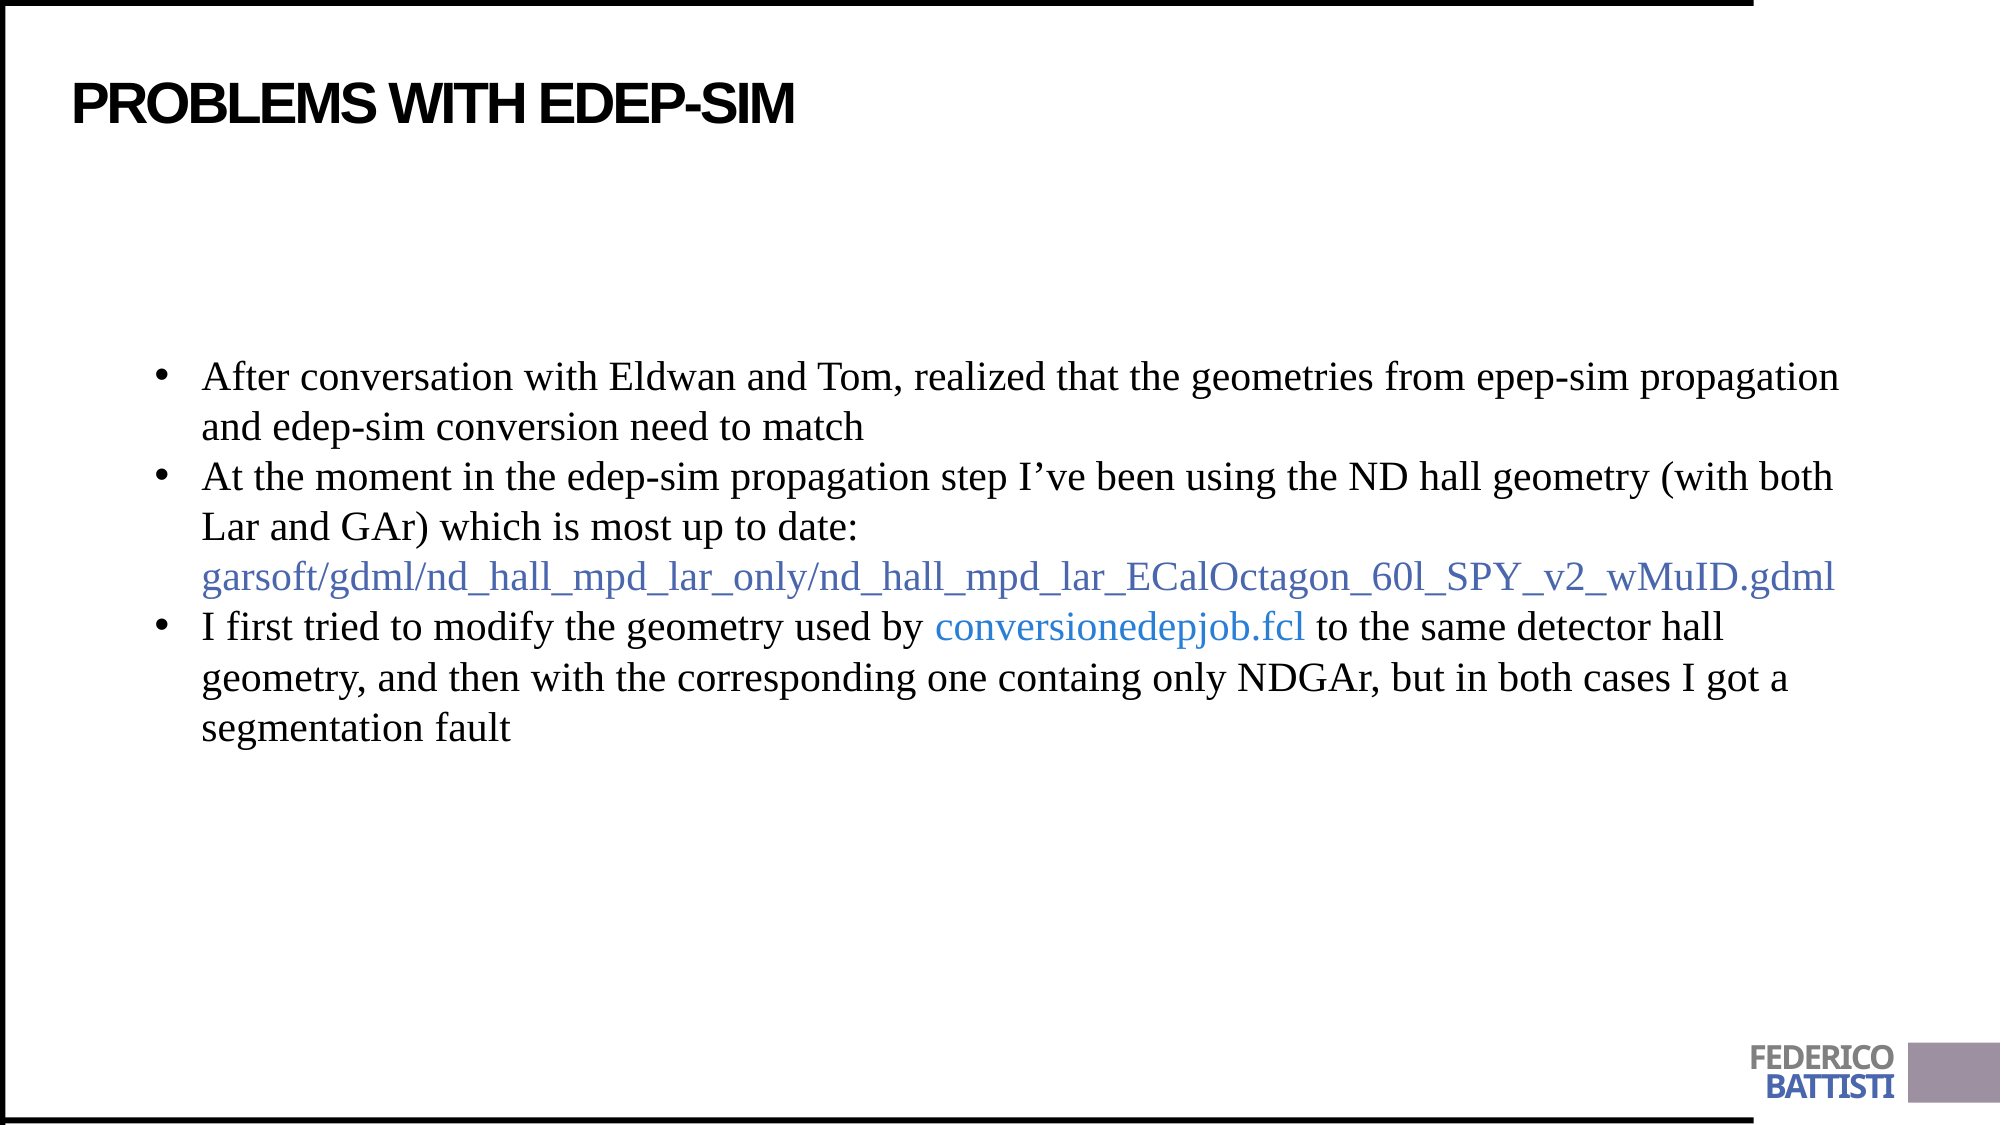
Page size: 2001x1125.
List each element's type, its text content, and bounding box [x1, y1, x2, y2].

title PROBLEMS WITH EDEP-SIM [70, 67, 1580, 142]
text_box After conversation with Eldwan and Tom, realized that the geometries from epep-sim propagation and edep-sim conversion need to match At the moment in the edep-sim propagation step I’ve been using the ND hall geometry (with both Lar and GAr) which is most up to date: garsoft/gdml/nd_hall_mpd_lar_only/nd_hall_mpd_lar_ECalOctagon_60l_SPY_v2_wMuID.gdml I first tried to modify the geometry used by conversionedepjob.fcl to the same detector hall geometry, and then with the corresponding one containg only NDGAr, but in both cases I got a segmentation fault [139, 341, 1861, 757]
